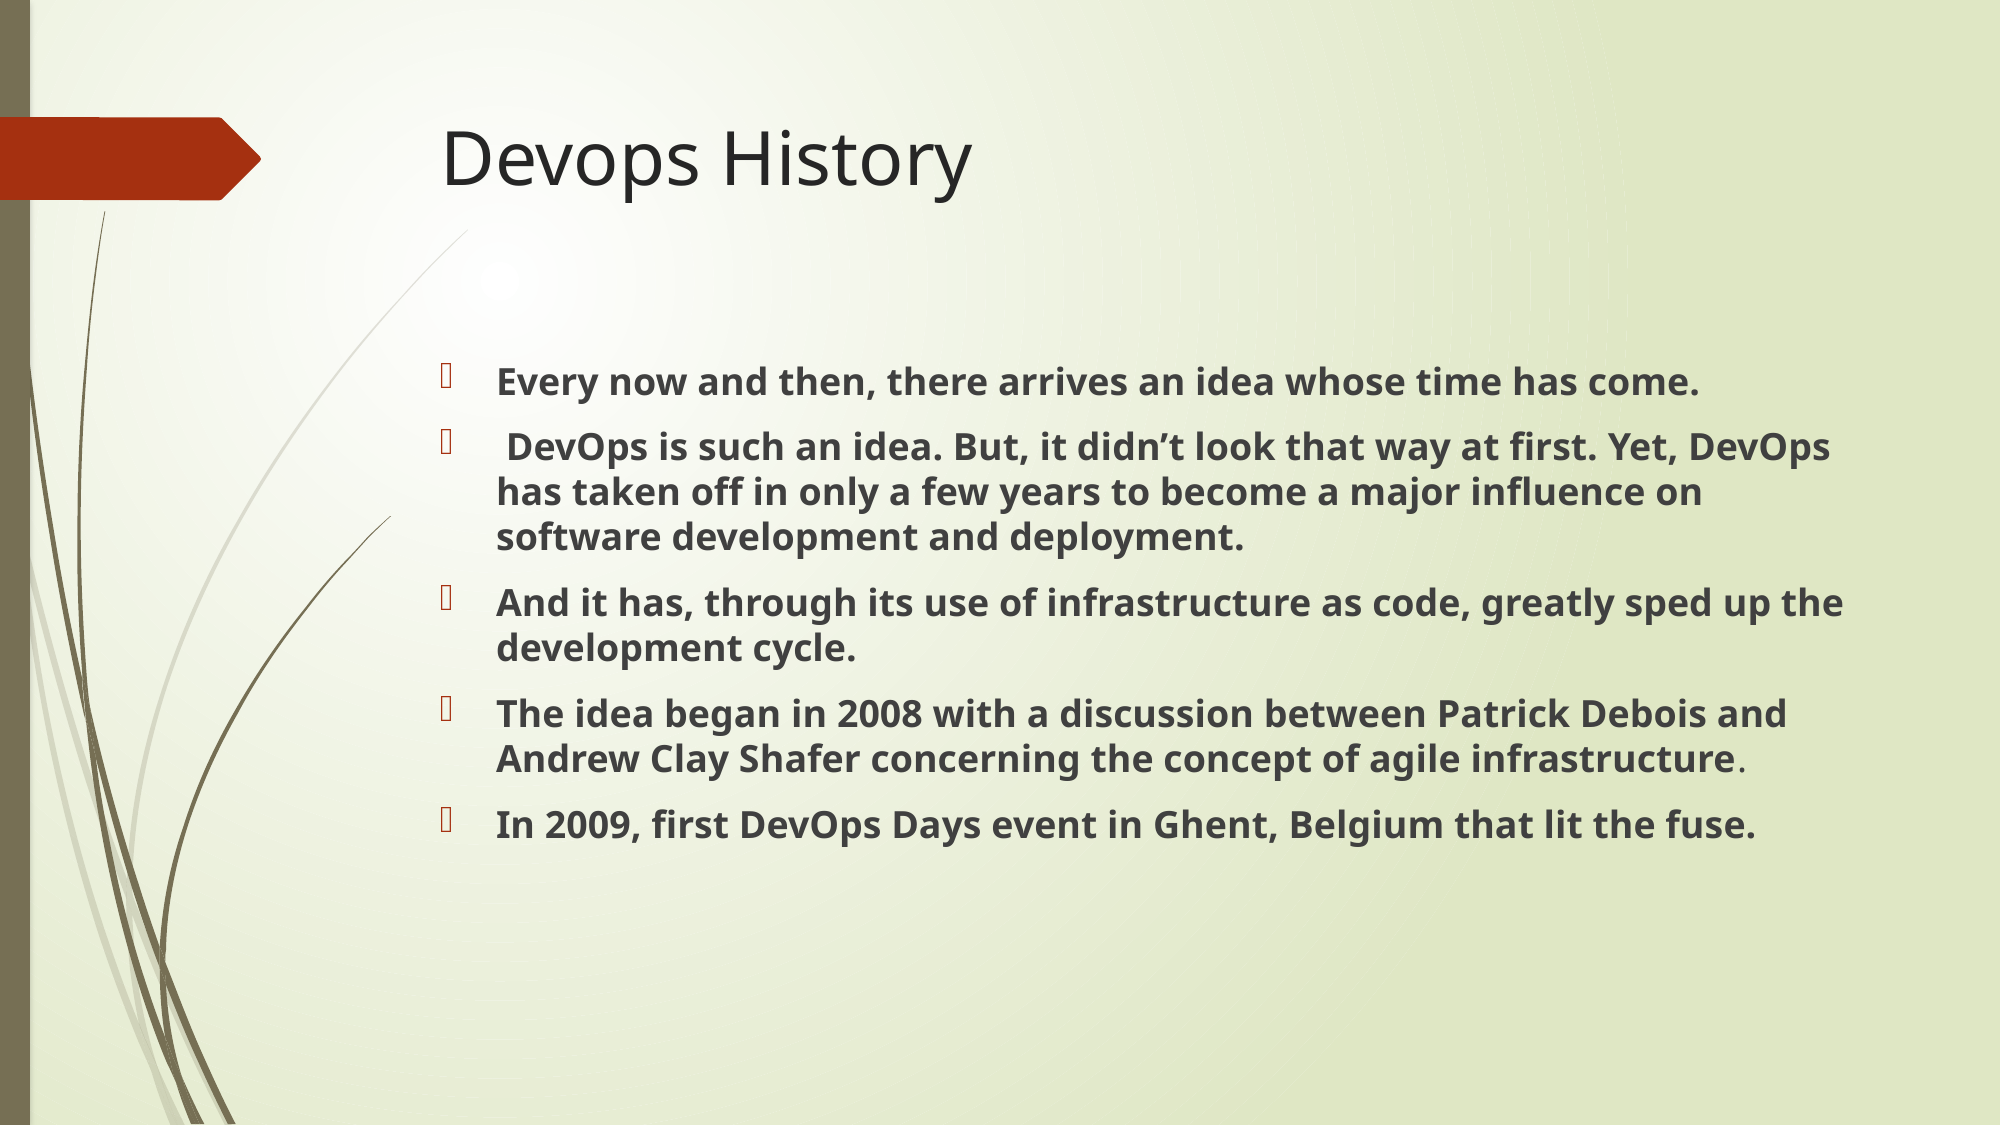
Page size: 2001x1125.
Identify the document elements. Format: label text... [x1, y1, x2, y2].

title Devops History [425, 102, 1888, 313]
list Every now and then, there arrives an idea whose time has come. DevOps is such an idea. But, it didn’t look that way at first. Yet, DevOps has taken off in only a few years to become a major influence on software development and deployment. And it has, through its use of infrastructure as code, greatly sped up the development cycle. The idea began in 2008 with a discussion between Patrick Debois and Andrew Clay Shafer concerning the concept of agile infrastructure. In 2009, first DevOps Days event in Ghent, Belgium that lit the fuse. [424, 350, 1888, 970]
